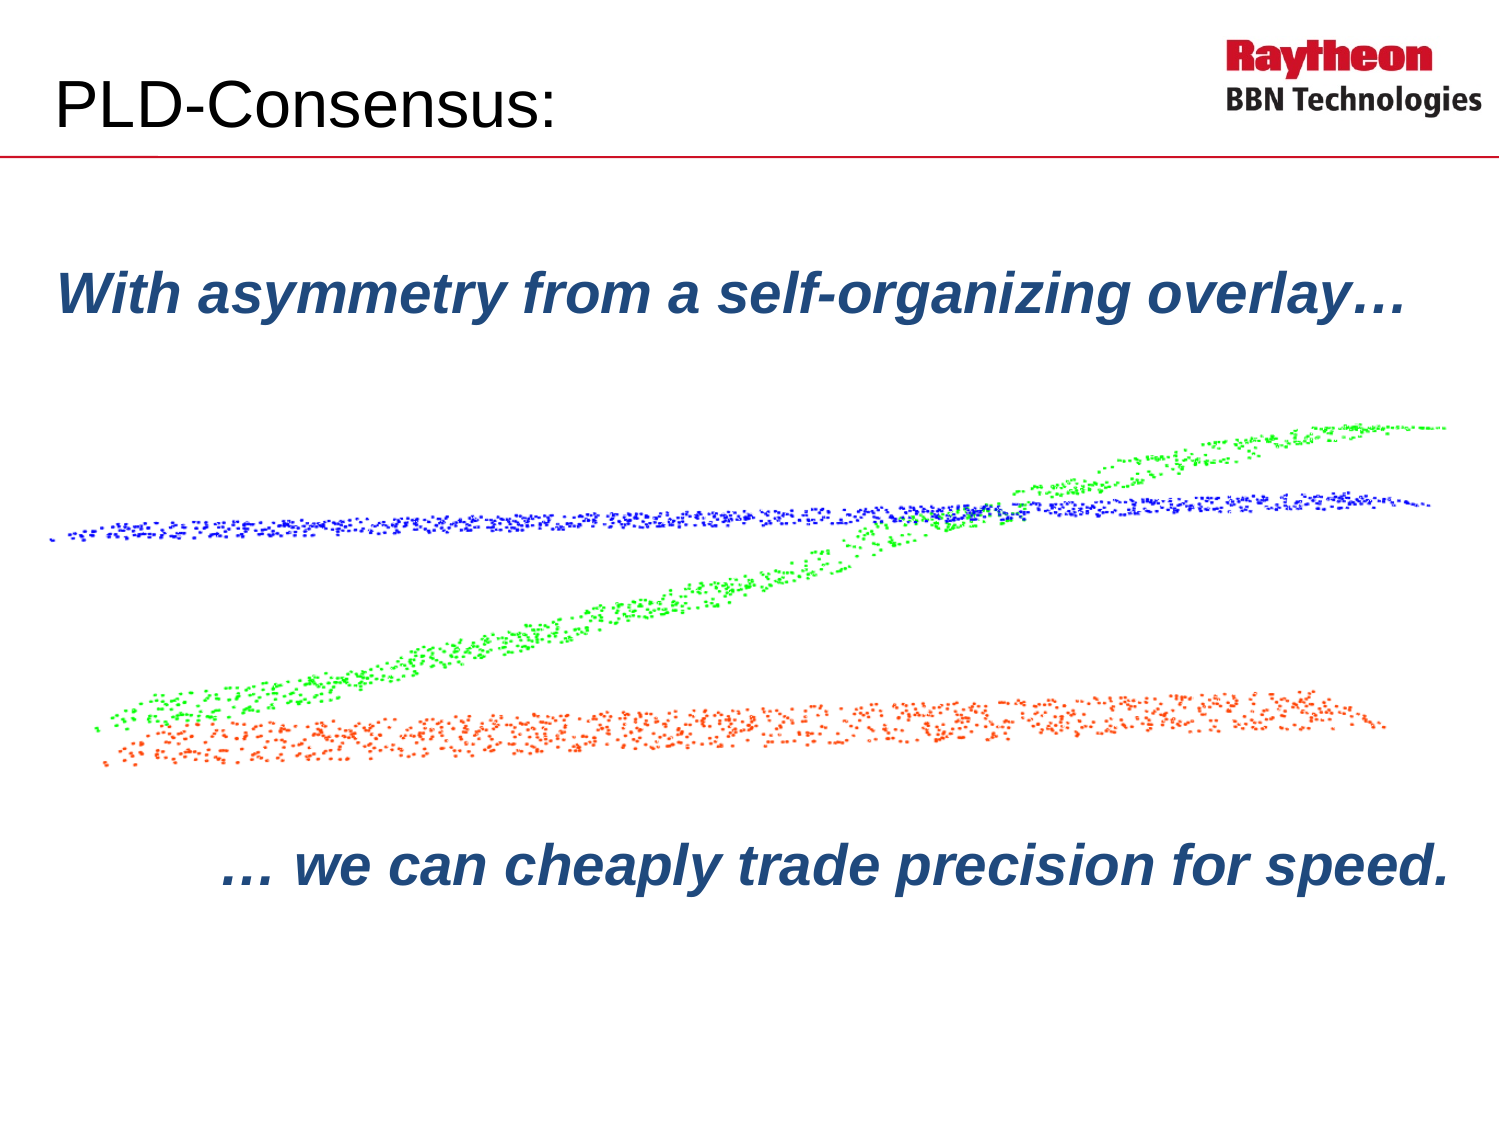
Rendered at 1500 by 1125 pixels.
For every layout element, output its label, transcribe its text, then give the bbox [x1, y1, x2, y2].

picture [1222, 36, 1484, 121]
title PLD-Consensus: [39, 44, 1390, 158]
list With asymmetry from a self-organizing overlay… … we can cheaply trade precision for speed. [41, 247, 1467, 404]
list With asymmetry from a self-organizing overlay… … we can cheaply trade precision for speed. [41, 782, 1467, 991]
picture [41, 396, 1463, 784]
